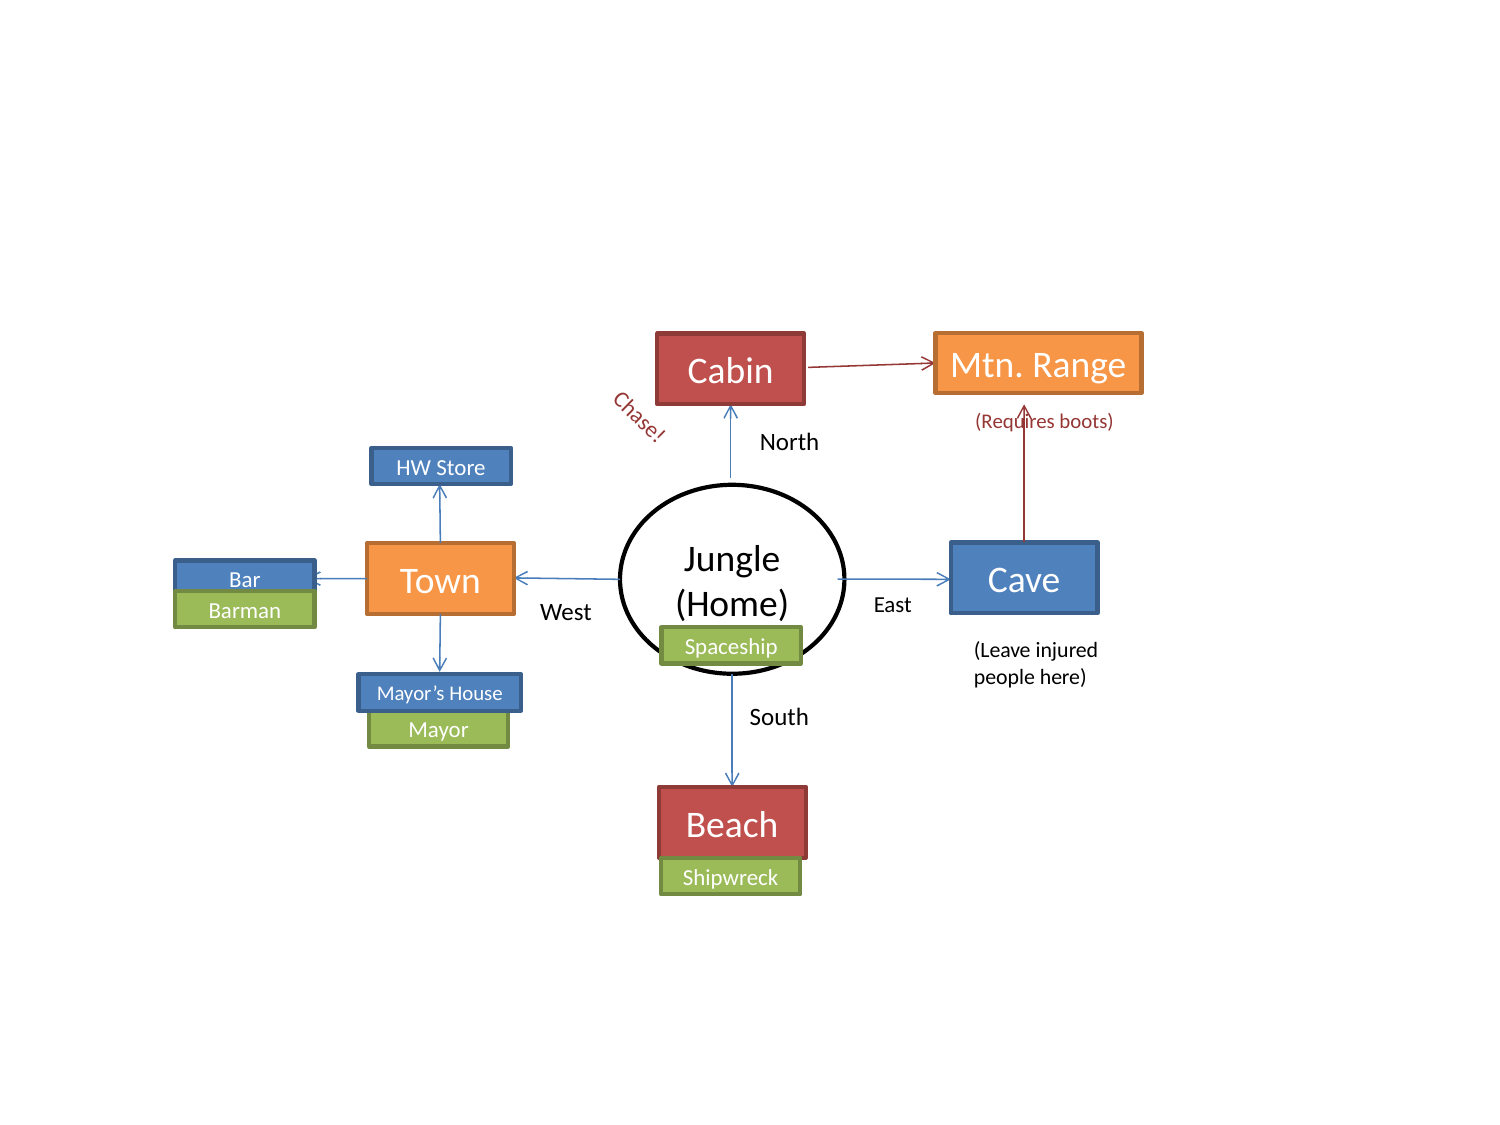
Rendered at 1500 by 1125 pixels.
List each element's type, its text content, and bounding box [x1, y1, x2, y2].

text_box Beach [657, 785, 808, 860]
text_box Barman [173, 589, 317, 629]
text_box Mayor [367, 713, 510, 749]
text_box Bar [173, 558, 317, 589]
text_box HW Store [369, 446, 513, 486]
text_box Jungle (Home) [617, 482, 847, 656]
text_box Mtn. Range [933, 331, 1144, 395]
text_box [807, 363, 935, 368]
text_box Cabin [655, 331, 806, 406]
text_box Town [365, 541, 516, 616]
text_box Jungle (Home) [681, 666, 783, 676]
text_box (Leave injured people here) [959, 628, 1140, 696]
text_box Spaceship [659, 625, 803, 666]
text_box South [737, 693, 830, 738]
text_box Shipwreck [659, 856, 802, 896]
text_box West [525, 588, 620, 633]
text_box (Requires boots) [960, 400, 1129, 441]
text_box North [744, 418, 864, 463]
text_box East [858, 587, 954, 625]
text_box Mayor’s House [356, 672, 523, 713]
text_box Chase! [592, 368, 694, 469]
text_box Cave [949, 540, 1100, 615]
